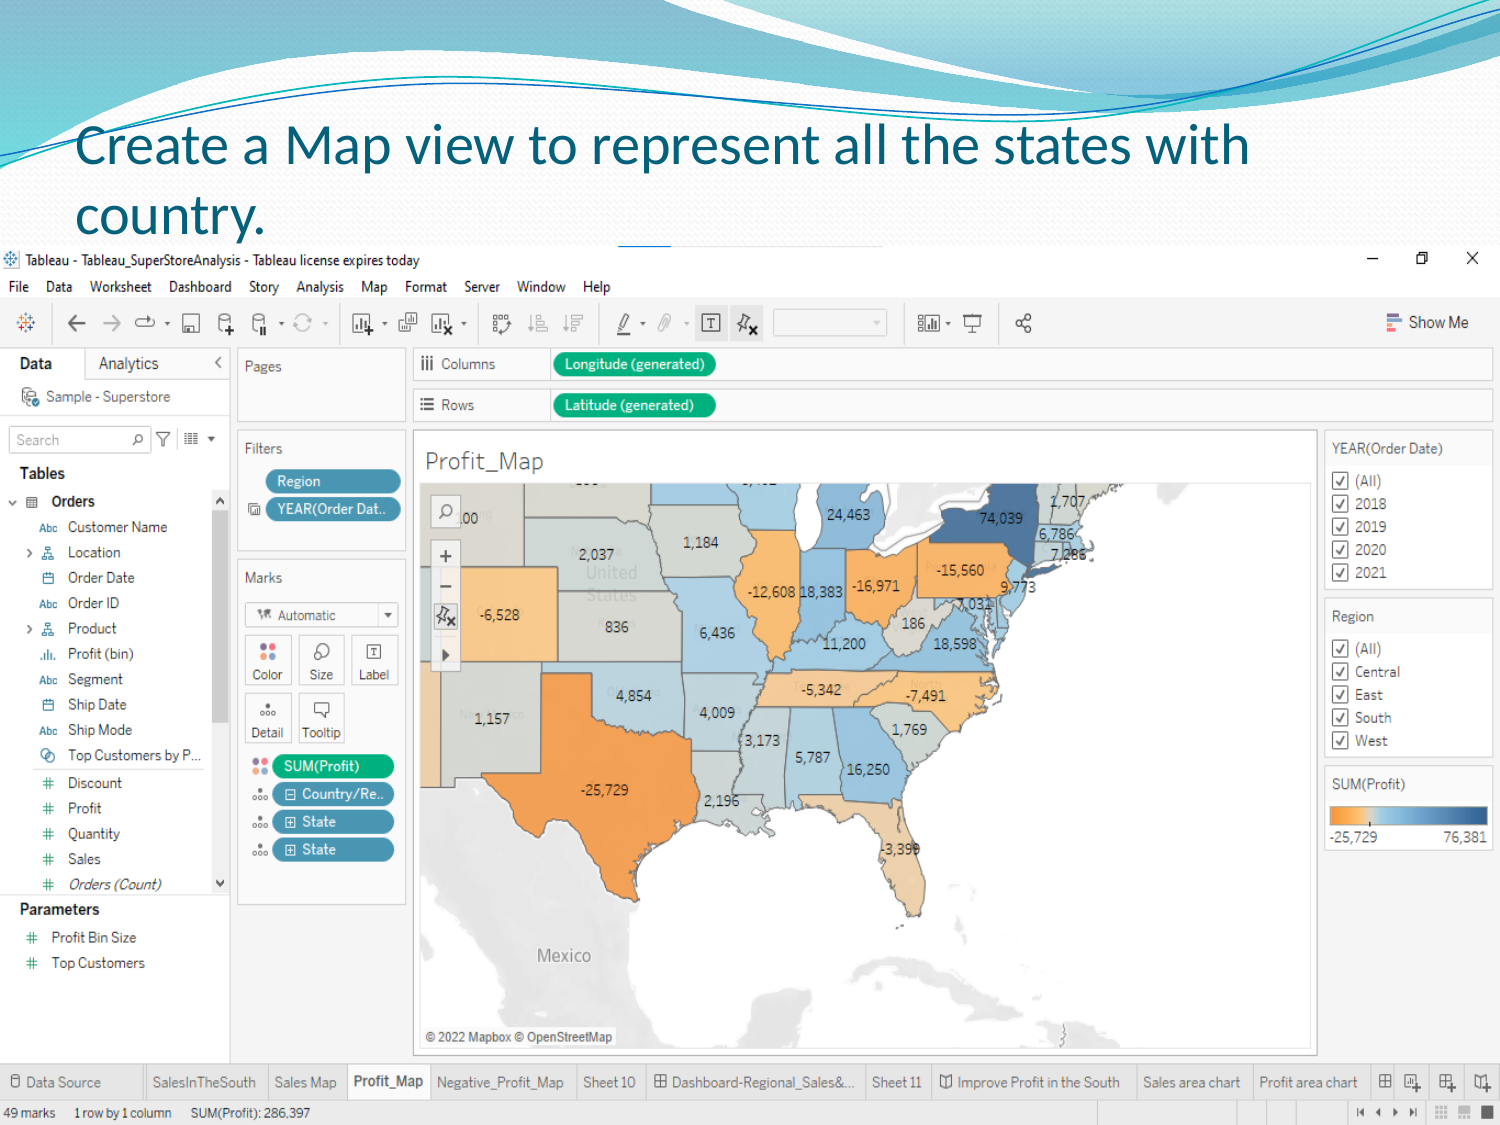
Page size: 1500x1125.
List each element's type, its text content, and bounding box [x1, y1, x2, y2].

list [0, 245, 1500, 1125]
title Create a Map view to represent all the states with country. [75, 58, 1425, 245]
